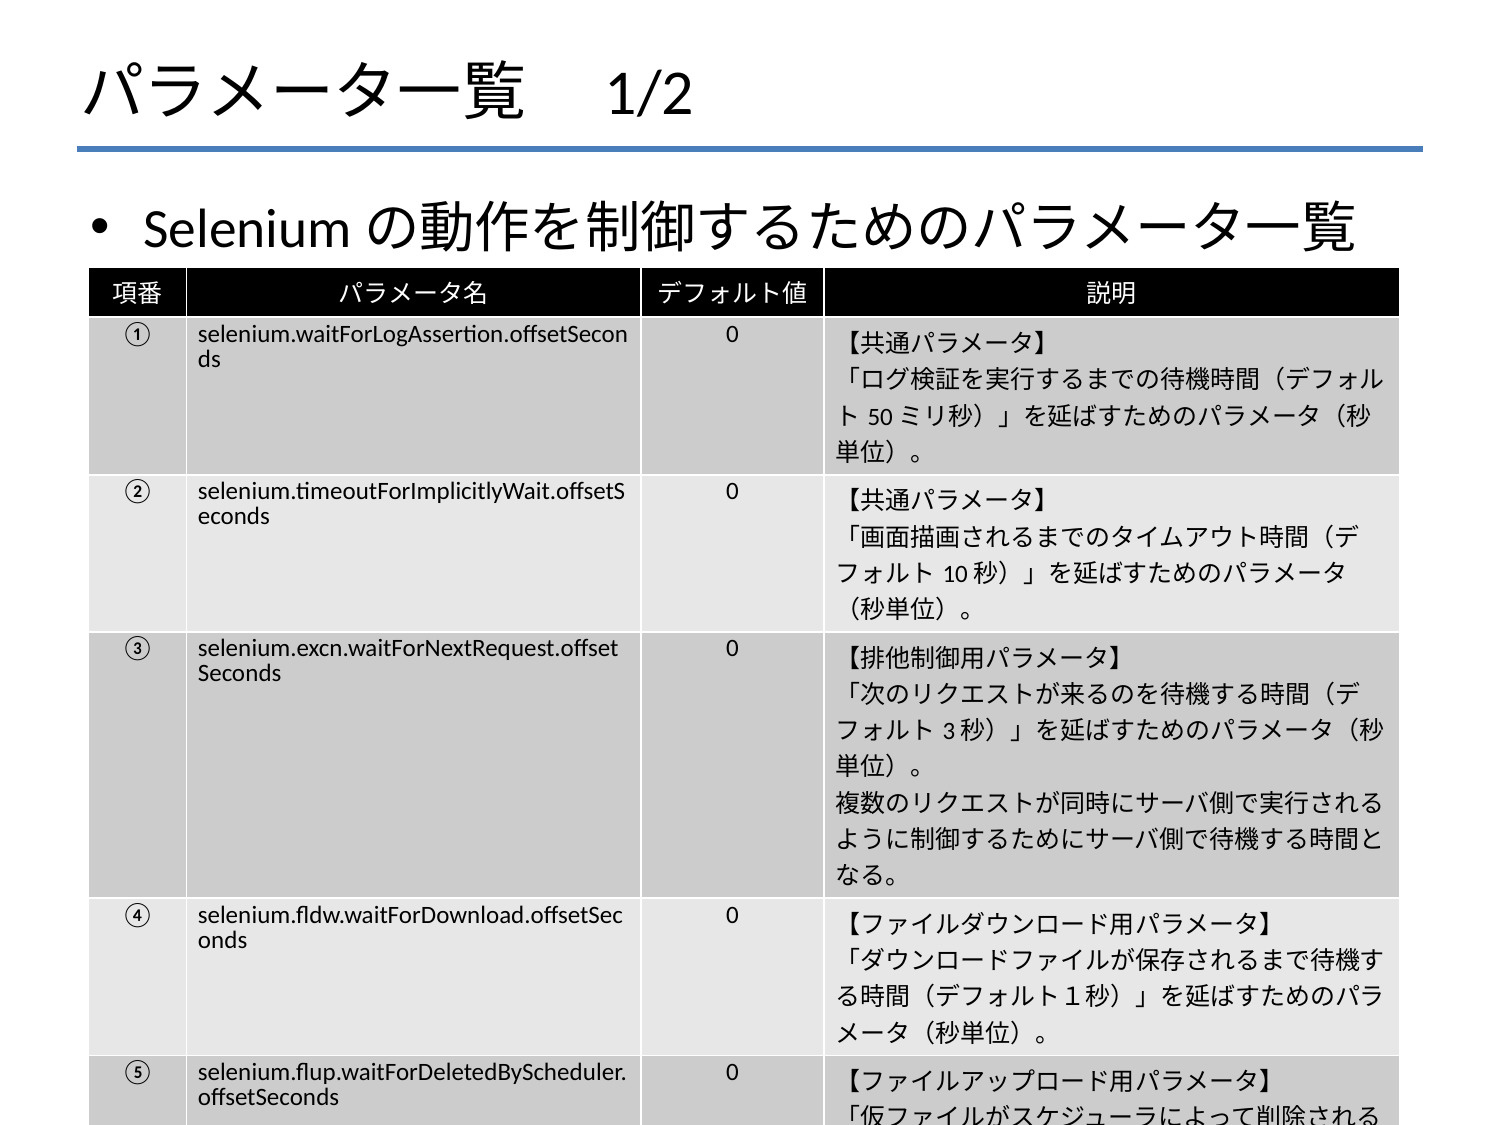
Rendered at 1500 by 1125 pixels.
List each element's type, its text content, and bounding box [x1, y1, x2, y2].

list Seleniumの動作を制御するためのパラメータ一覧 [75, 184, 1425, 268]
table_cell 【共通パラメータ】 「ログ検証を実行するまでの待機時間（デフォルト50ミリ秒）」を延ばすためのパラメータ（秒単位）。 [825, 318, 1399, 474]
table_cell selenium.timeoutForImplicitlyWait.offsetSeconds [187, 476, 640, 631]
table_cell 0 [642, 476, 823, 631]
table_cell 0 [642, 1056, 823, 1125]
table_cell ② [89, 476, 186, 631]
table_cell 0 [642, 899, 823, 1055]
table_cell 【ファイルアップロード用パラメータ】 「仮ファイルがスケジューラによって削除されるまで待機する時間（デフォルトは12秒）」を延ばすためのパラメータ（秒単位）。 [825, 1056, 1399, 1125]
table_header デフォルト値 [642, 268, 823, 316]
table_cell 0 [642, 633, 823, 897]
table_cell 【共通パラメータ】 「画面描画されるまでのタイムアウト時間（デフォルト10秒）」を延ばすためのパラメータ（秒単位）。 [825, 476, 1399, 631]
table_cell 【排他制御用パラメータ】 「次のリクエストが来るのを待機する時間（デフォルト3秒）」を延ばすためのパラメータ（秒単位）。 複数のリクエストが同時にサーバ側で実行されるように制御するためにサーバ側で待機する時間となる。 [825, 633, 1399, 897]
table_header 説明 [825, 268, 1399, 316]
table_cell ④ [89, 899, 186, 1055]
table_cell selenium.waitForLogAssertion.offsetSeconds [187, 318, 640, 474]
table_cell ③ [89, 633, 186, 897]
table_header 項番 [89, 268, 186, 316]
table_cell selenium.fldw.waitForDownload.offsetSeconds [187, 899, 640, 1055]
table_cell 【ファイルダウンロード用パラメータ】 「ダウンロードファイルが保存されるまで待機する時間（デフォルト１秒）」を延ばすためのパラメータ（秒単位）。 [825, 899, 1399, 1055]
table_cell 0 [642, 318, 823, 474]
table_cell selenium.flup.waitForDeletedByScheduler.offsetSeconds [187, 1056, 640, 1125]
table_cell ⑤ [89, 1056, 186, 1125]
table_header パラメータ名 [187, 268, 640, 316]
table_cell selenium.excn.waitForNextRequest.offsetSeconds [187, 633, 640, 897]
title パラメータ一覧 1/2 [64, 42, 1415, 135]
table_cell ① [89, 318, 186, 474]
